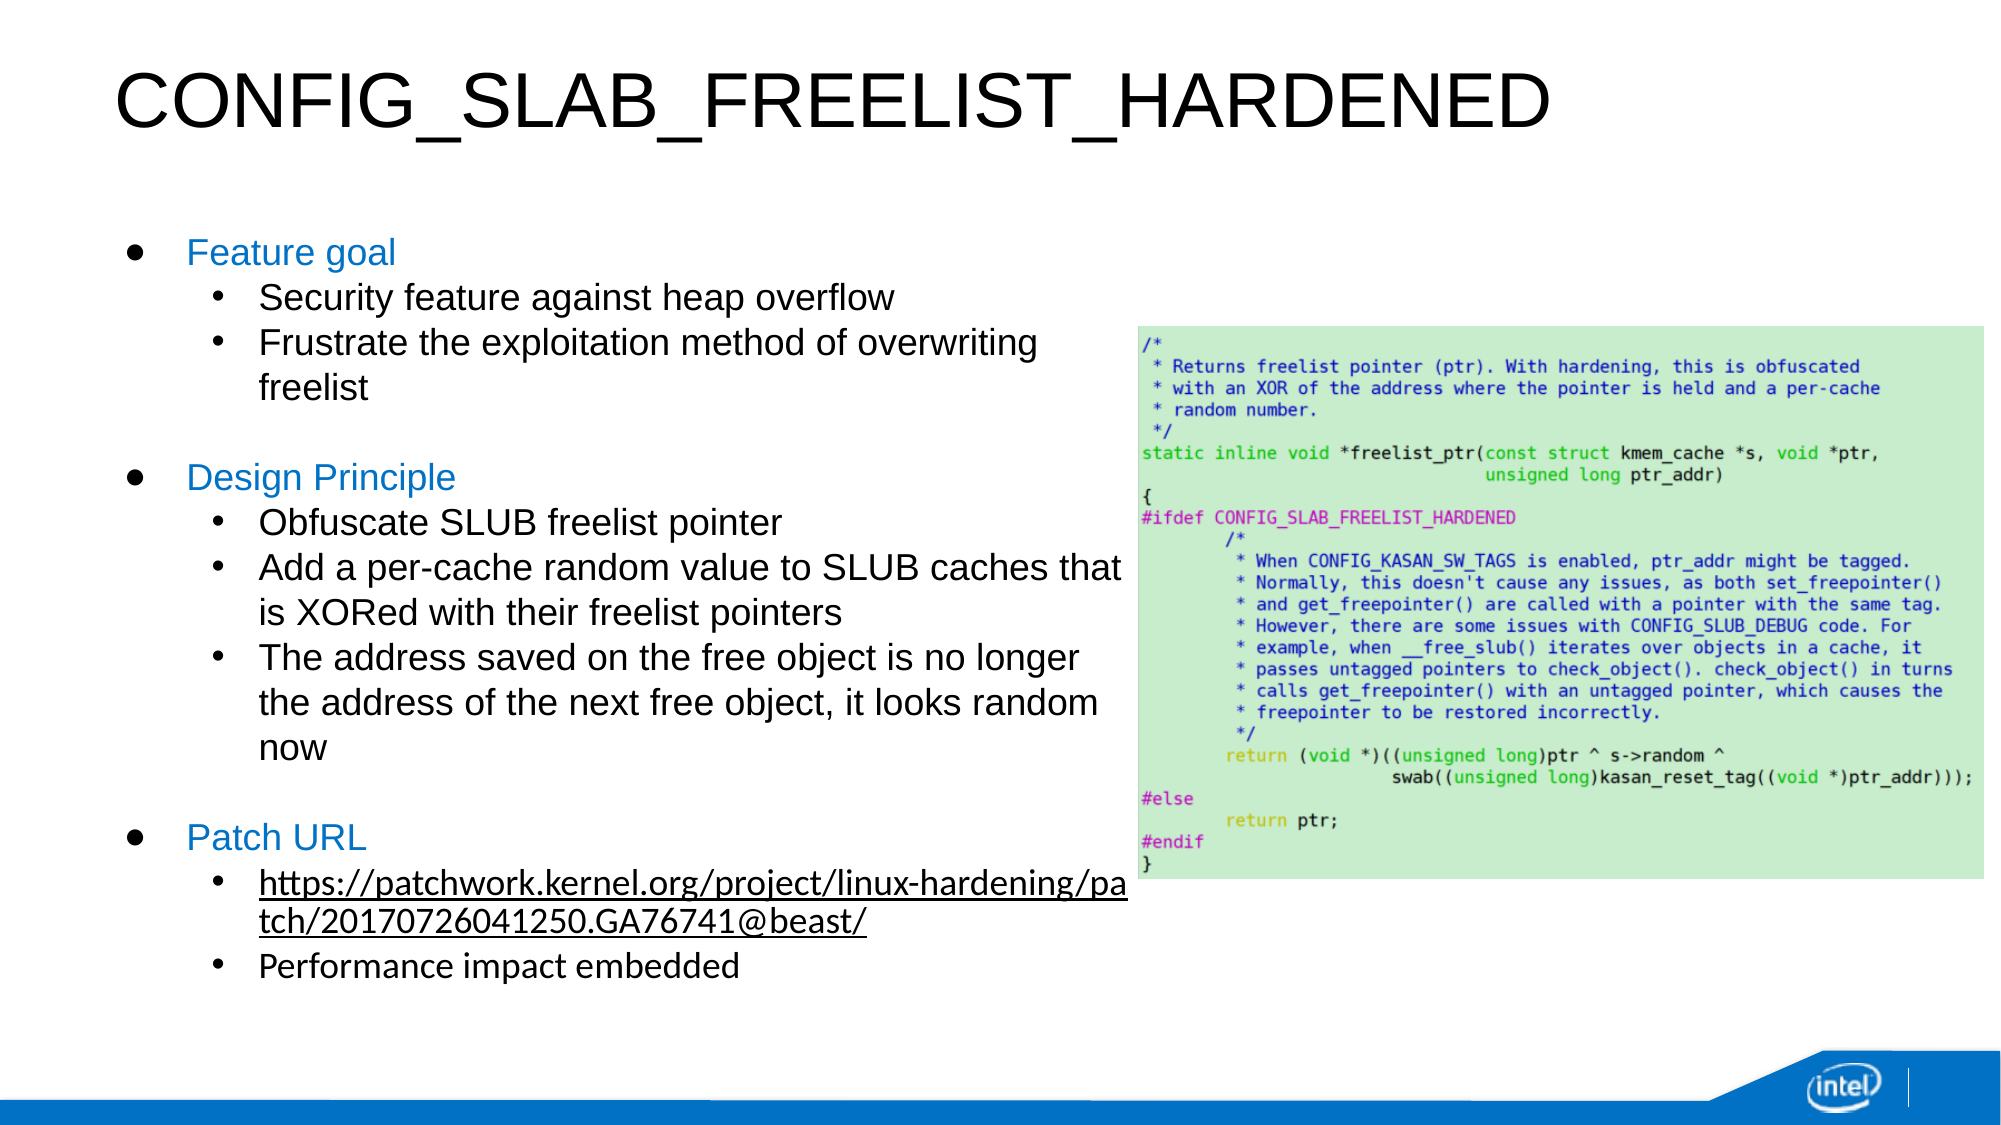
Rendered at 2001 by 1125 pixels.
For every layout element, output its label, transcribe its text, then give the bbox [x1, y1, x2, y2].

picture [1137, 326, 1985, 879]
picture [1807, 1063, 1885, 1113]
text_box Feature goal Security feature against heap overflow Frustrate the exploitation method of overwriting freelist Design Principle Obfuscate SLUB freelist pointer Add a per-cache random value to SLUB caches that is XORed with their freelist pointers The address saved on the free object is no longer the address of the next free object, it looks random now Patch URL https://patchwork.kernel.org/project/linux-hardening/patch/20170726041250.GA76741@beast/ Performance impact embedded [96, 213, 1152, 992]
title CONFIG_SLAB_FREELIST_HARDENED [99, 34, 1900, 197]
